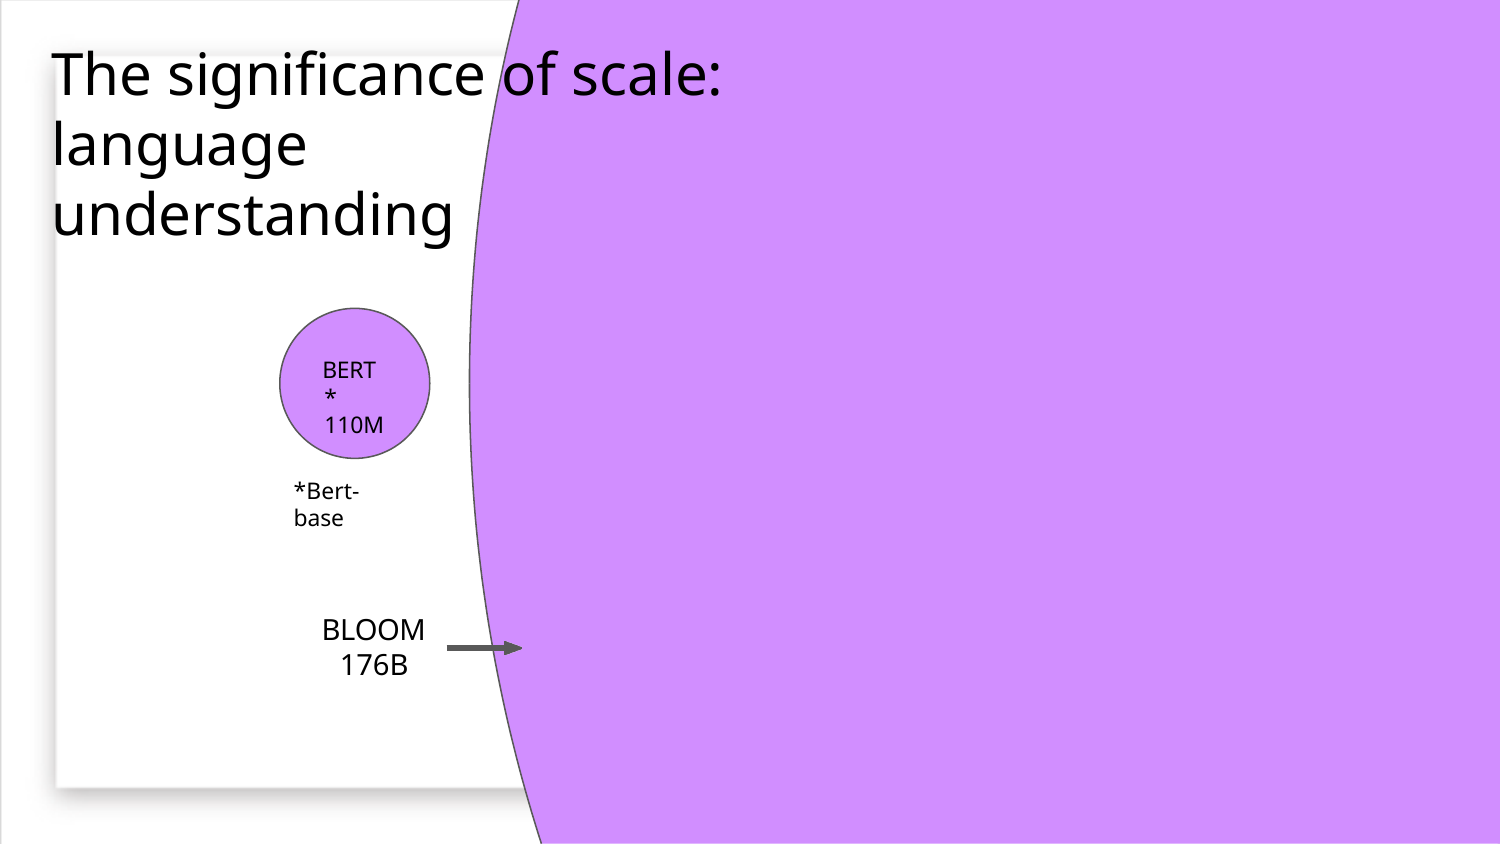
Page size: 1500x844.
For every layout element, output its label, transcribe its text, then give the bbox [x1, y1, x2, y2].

picture [0, 0, 468, 844]
text_box BLOOM 176B [320, 609, 429, 681]
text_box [279, 307, 431, 460]
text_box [468, 0, 1500, 844]
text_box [446, 640, 522, 655]
title The significance of scale: language understanding [25, 36, 463, 248]
text_box *Bert-base [292, 475, 403, 532]
